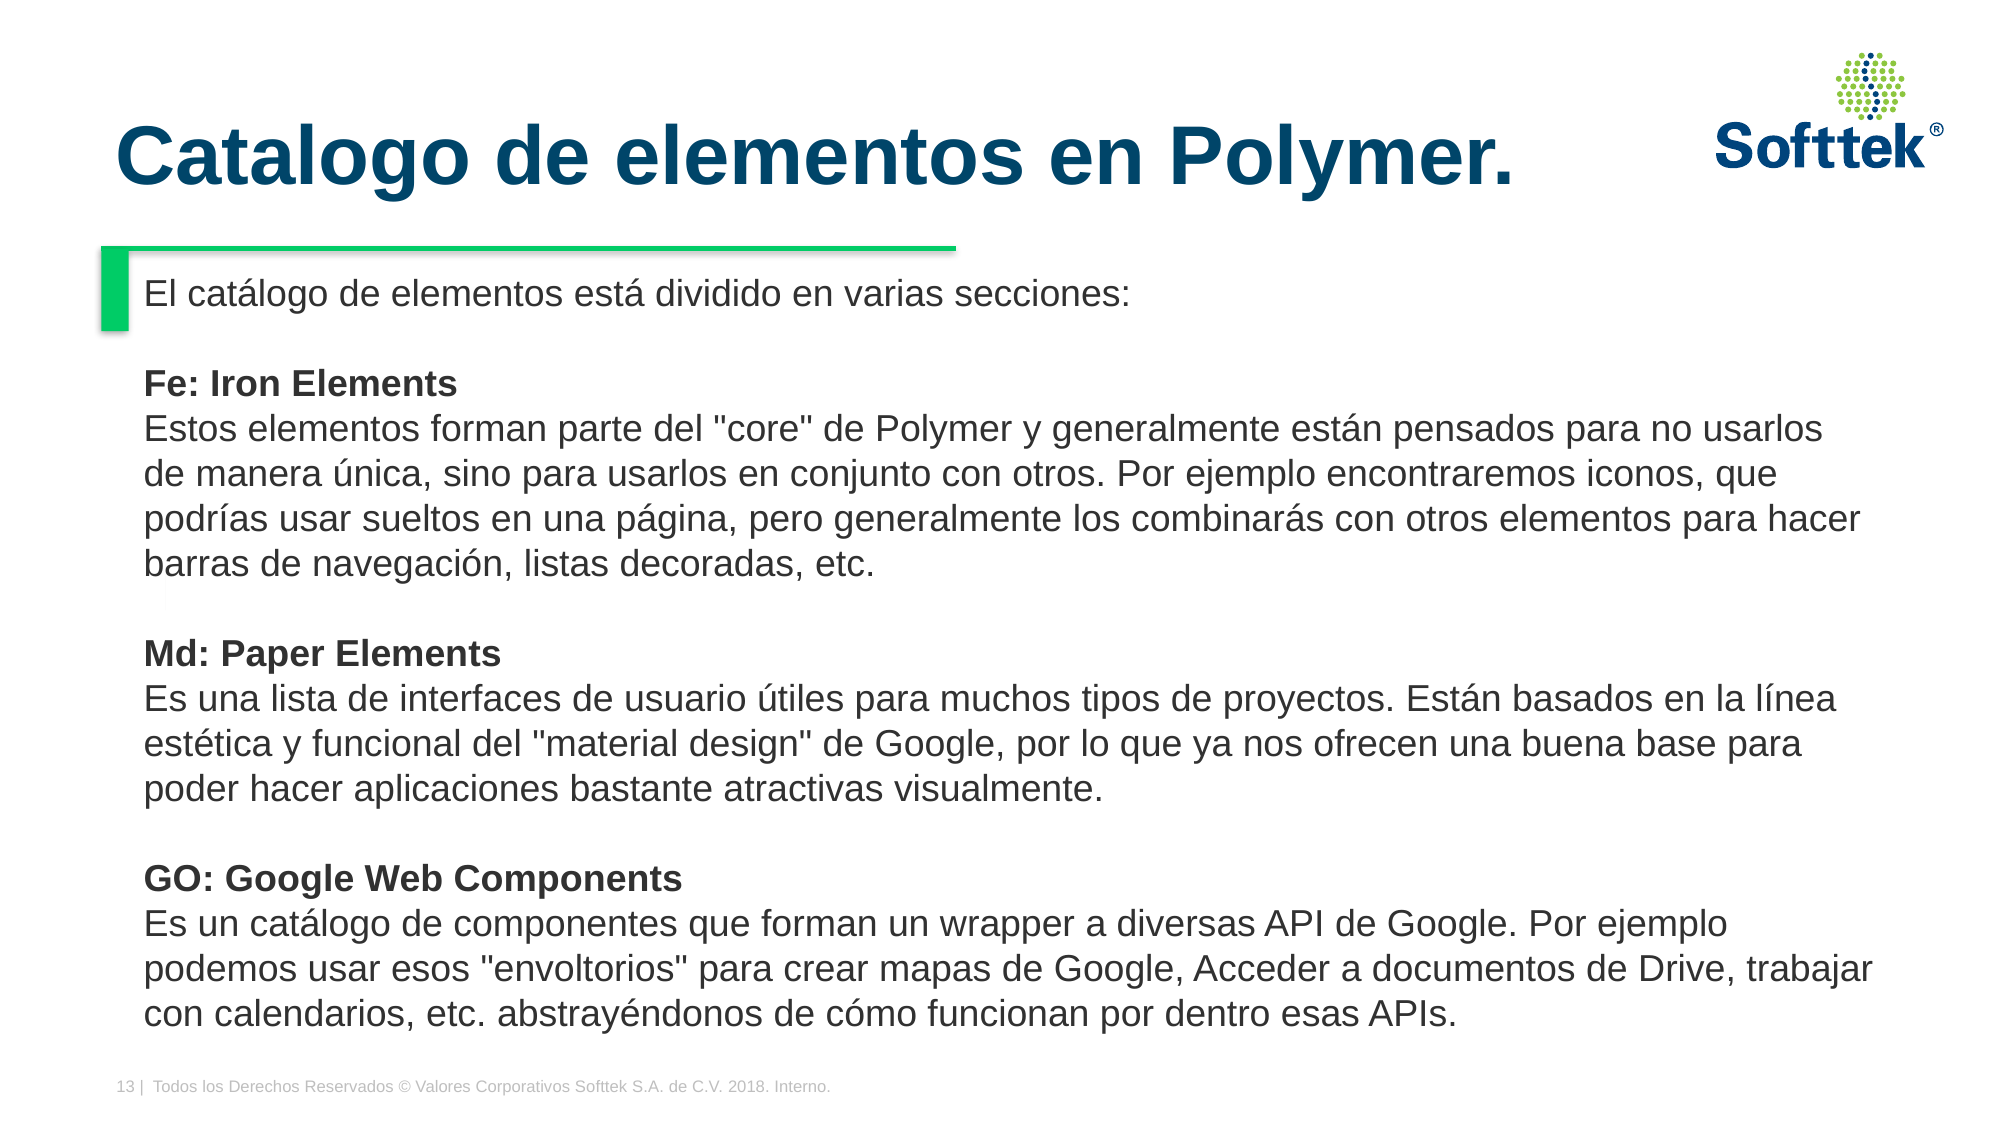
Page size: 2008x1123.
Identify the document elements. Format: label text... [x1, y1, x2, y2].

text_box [101, 248, 957, 332]
text_box El catálogo de elementos está dividido en varias secciones: Fe: Iron Elements Estos elementos forman parte del "core" de Polymer y generalmente están pensados para no usarlos de manera única, sino para usarlos en conjunto con otros. Por ejemplo encontraremos iconos, que podrías usar sueltos en una página, pero generalmente los combinarás con otros elementos para hacer barras de navegación, listas decoradas, etc. Md: Paper Elements Es una lista de interfaces de usuario útiles para muchos tipos de proyectos. Están basados en la línea estética y funcional del "material design" de Google, por lo que ya nos ofrecen una buena base para poder hacer aplicaciones bastante atractivas visualmente. GO: Google Web Components Es un catálogo de componentes que forman un wrapper a diversas API de Google. Por ejemplo podemos usar esos "envoltorios" para crear mapas de Google, Acceder a documentos de Drive, trabajar con calendarios, etc. abstrayéndonos de cómo funcionan por dentro esas APIs. [128, 261, 1889, 1042]
title Catalogo de elementos en Polymer. [100, 31, 1681, 209]
